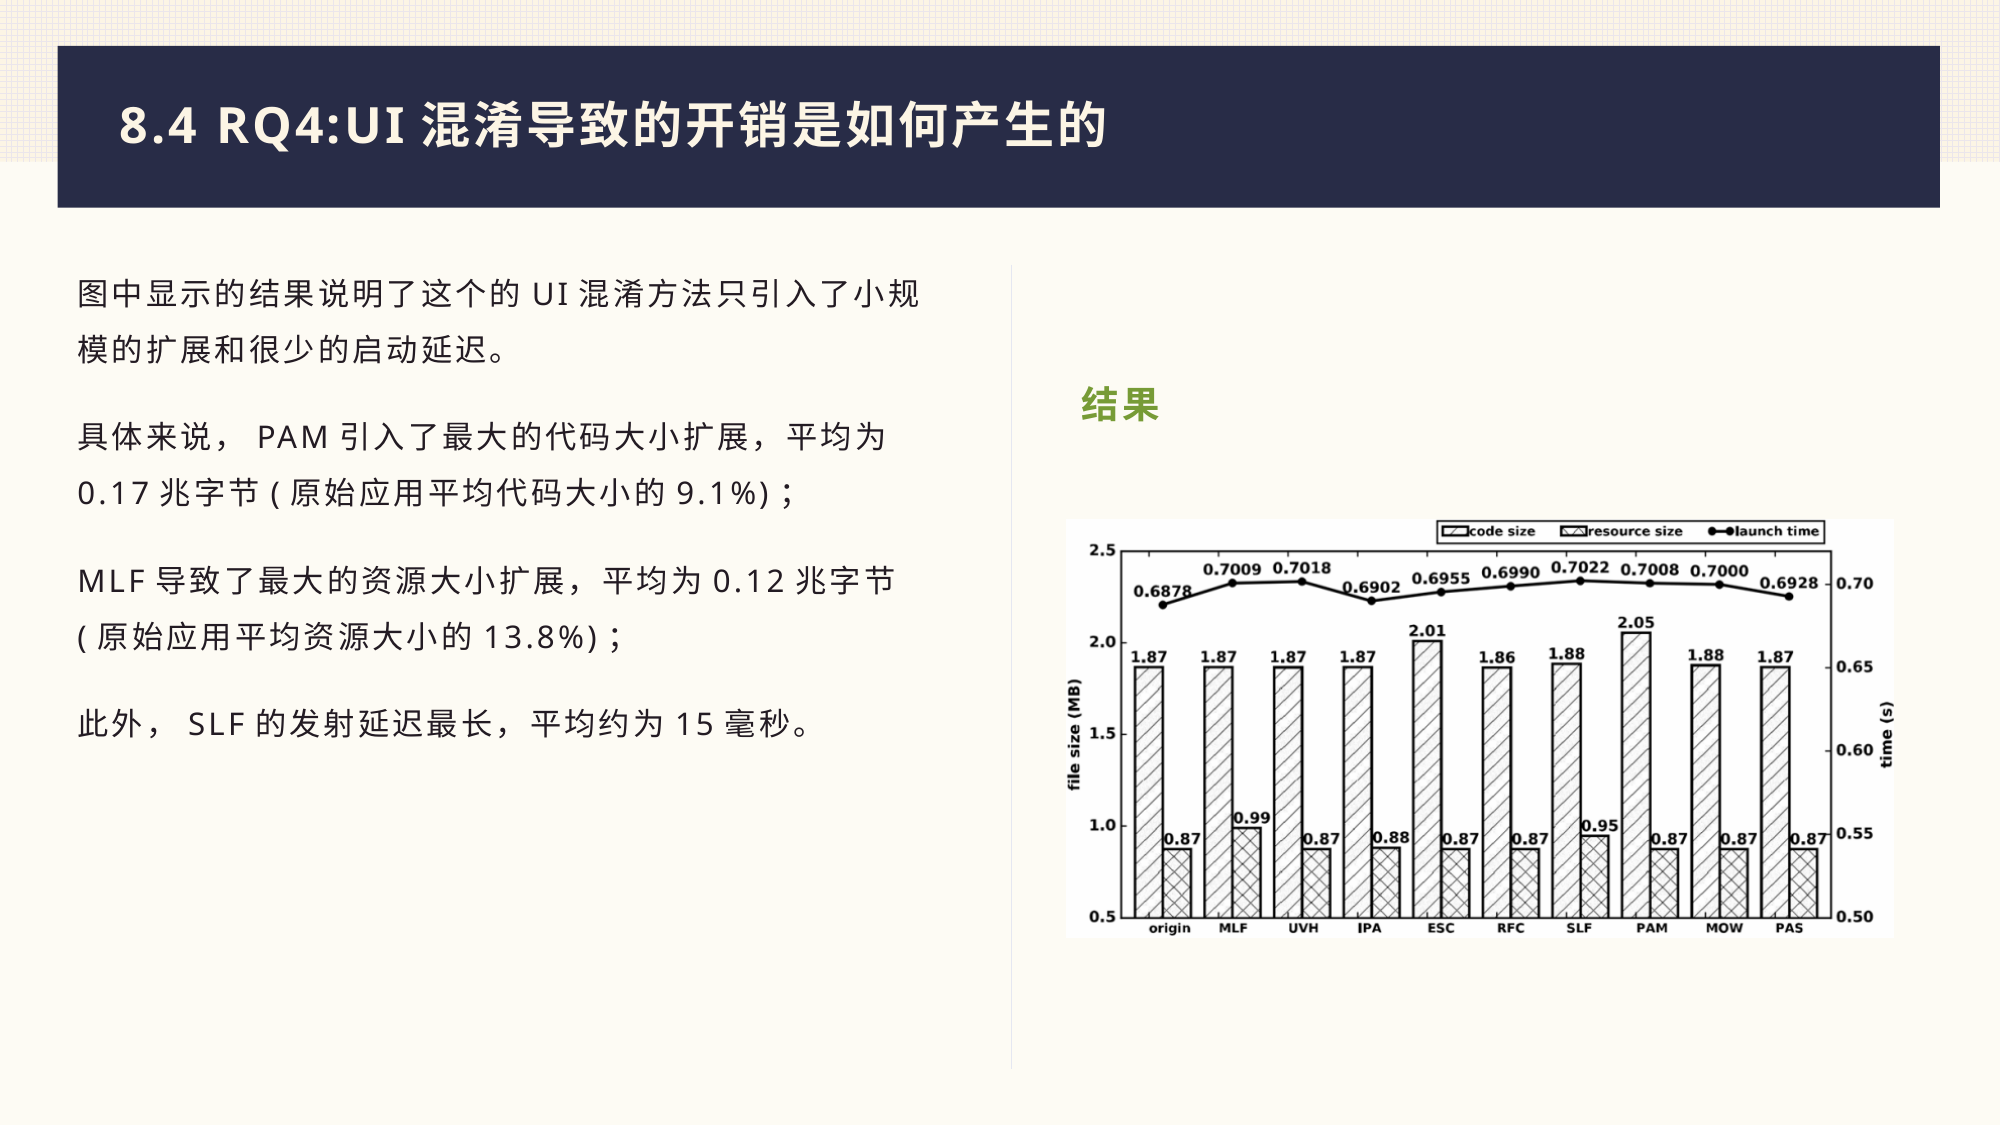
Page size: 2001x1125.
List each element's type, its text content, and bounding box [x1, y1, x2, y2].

list 结果 [1066, 334, 1894, 450]
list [1066, 519, 1894, 938]
list 图中显示的结果说明了这个的UI混淆方法只引入了小规模的扩展和很少的启动延迟。 具体来说，PAM引入了最大的代码大小扩展，平均为0.17兆字节(原始应用平均代码大小的9.1%)； MLF导致了最大的资源大小扩展，平均为0.12兆字节(原始应用平均资源大小的13.8%)； 此外，SLF的发射延迟最长，平均约为15毫秒。 [62, 247, 965, 983]
title 8.4 RQ4:UI混淆导致的开销是如何产生的 [104, 79, 1894, 176]
